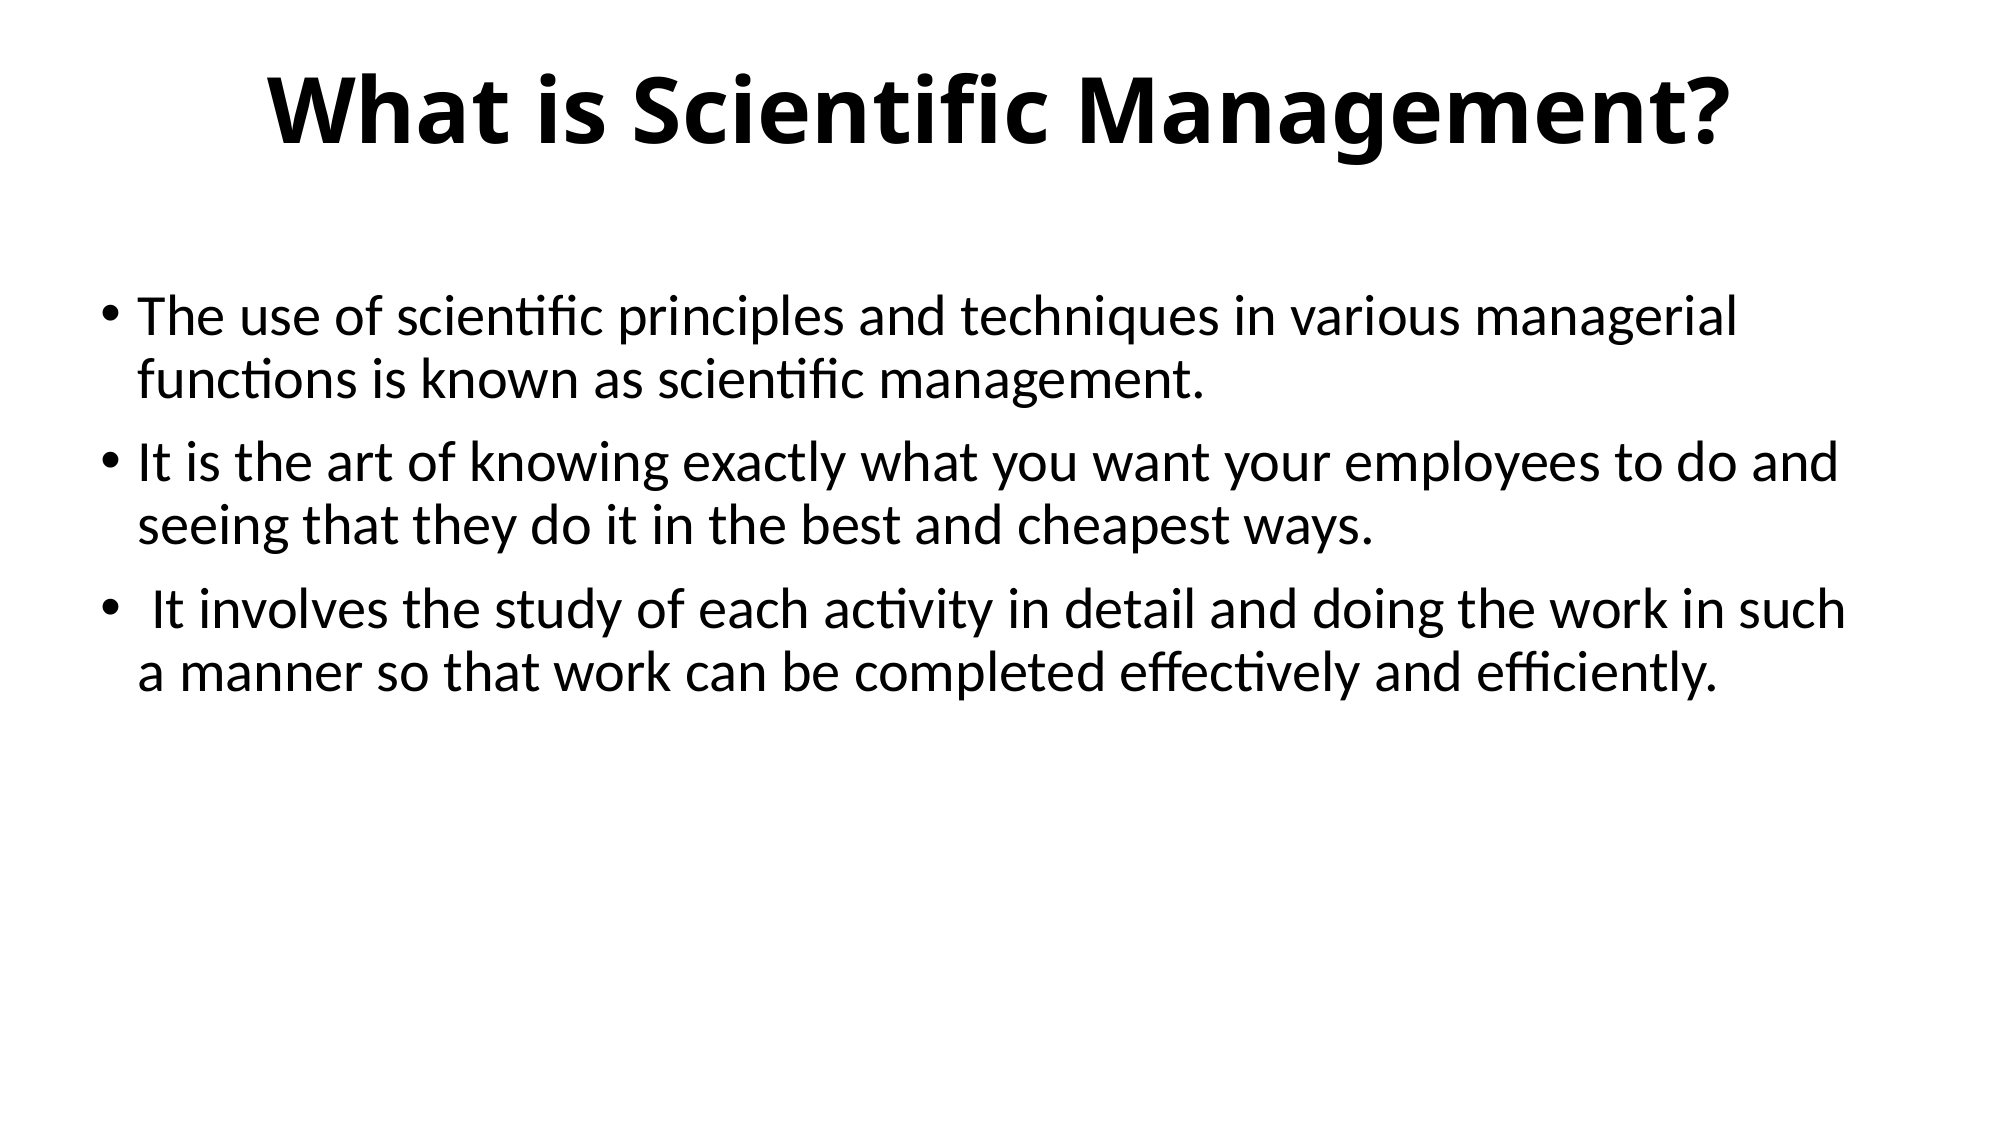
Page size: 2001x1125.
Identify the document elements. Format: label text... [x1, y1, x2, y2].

list The use of scientific principles and techniques in various managerial functions is known as scientific management. It is the art of knowing exactly what you want your employees to do and seeing that they do it in the best and cheapest ways. It involves the study of each activity in detail and doing the work in such a manner so that work can be completed effectively and efficiently. [85, 277, 1894, 1066]
title What is Scientific Management? [137, 59, 1863, 277]
